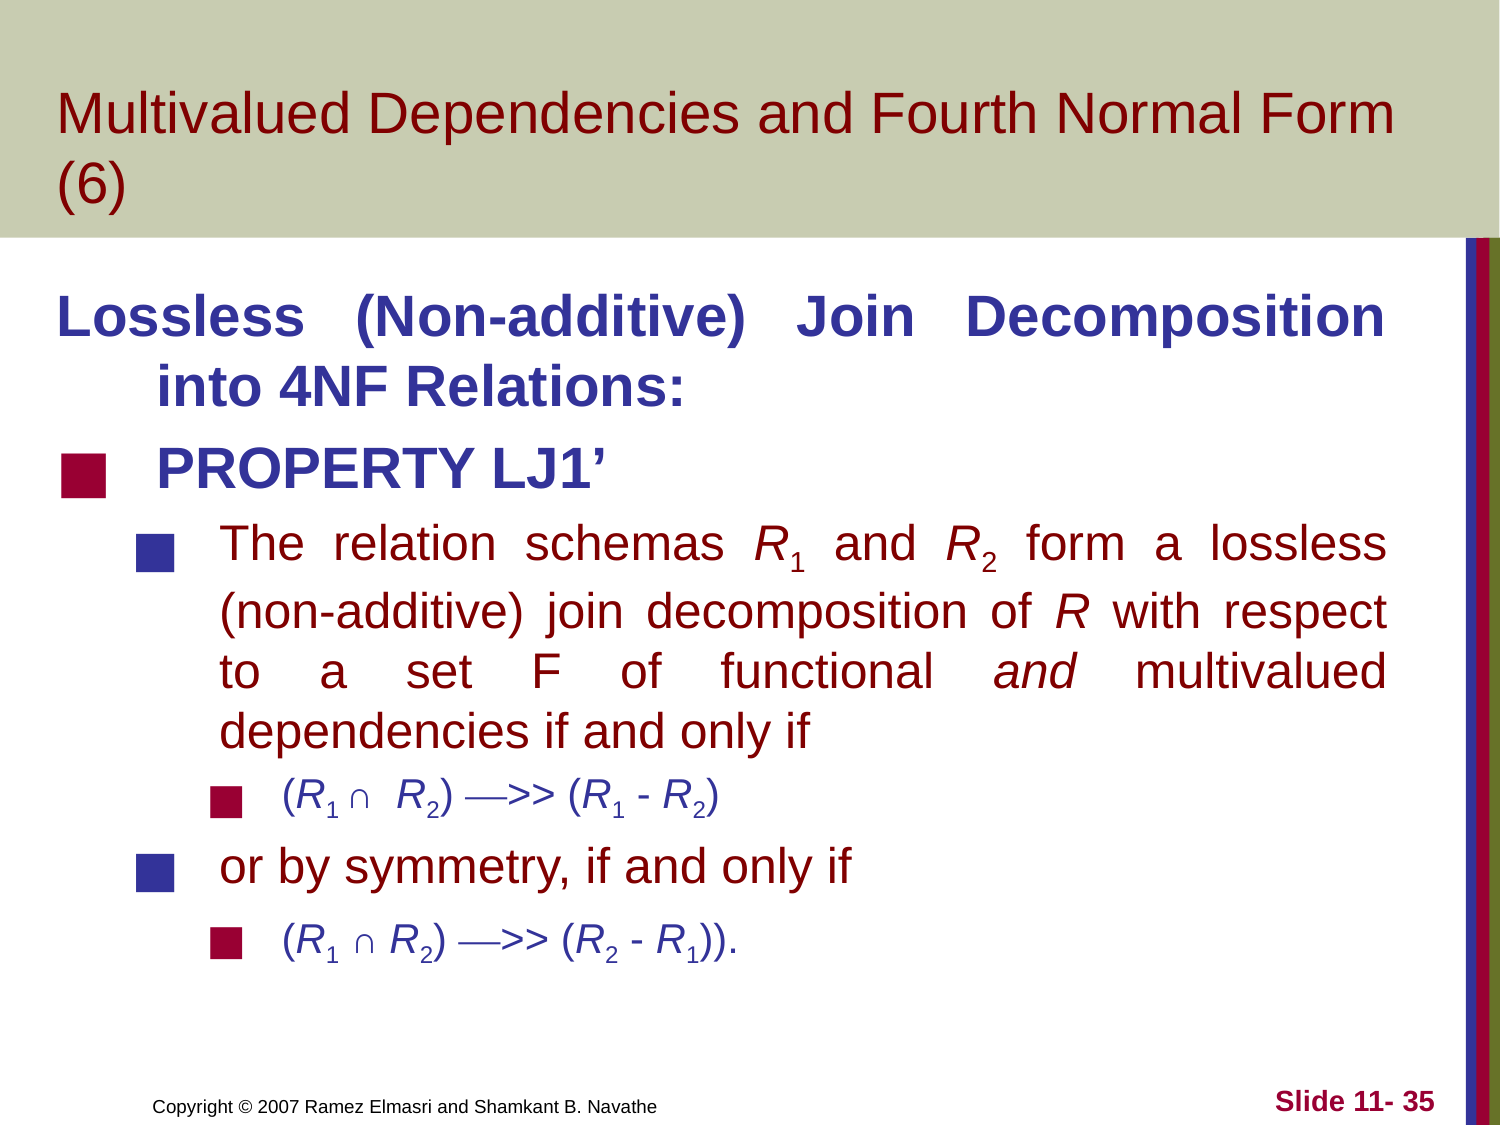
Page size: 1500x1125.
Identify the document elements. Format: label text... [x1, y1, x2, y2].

title Multivalued Dependencies and Fourth Normal Form (6) [41, 35, 1471, 223]
text_box Slide 11- ‹#› [1137, 1049, 1450, 1125]
list Lossless (Non-additive) Join Decomposition into 4NF Relations: PROPERTY LJ1’ The relation schemas R1 and R2 form a lossless (non-additive) join decomposition of R with respect to a set F of functional and multivalued dependencies if and only if (R1 ∩ R2) —>> (R1 - R2) or by symmetry, if and only if (R1 ∩ R2) —>> (R2 - R1)). [41, 270, 1388, 1038]
